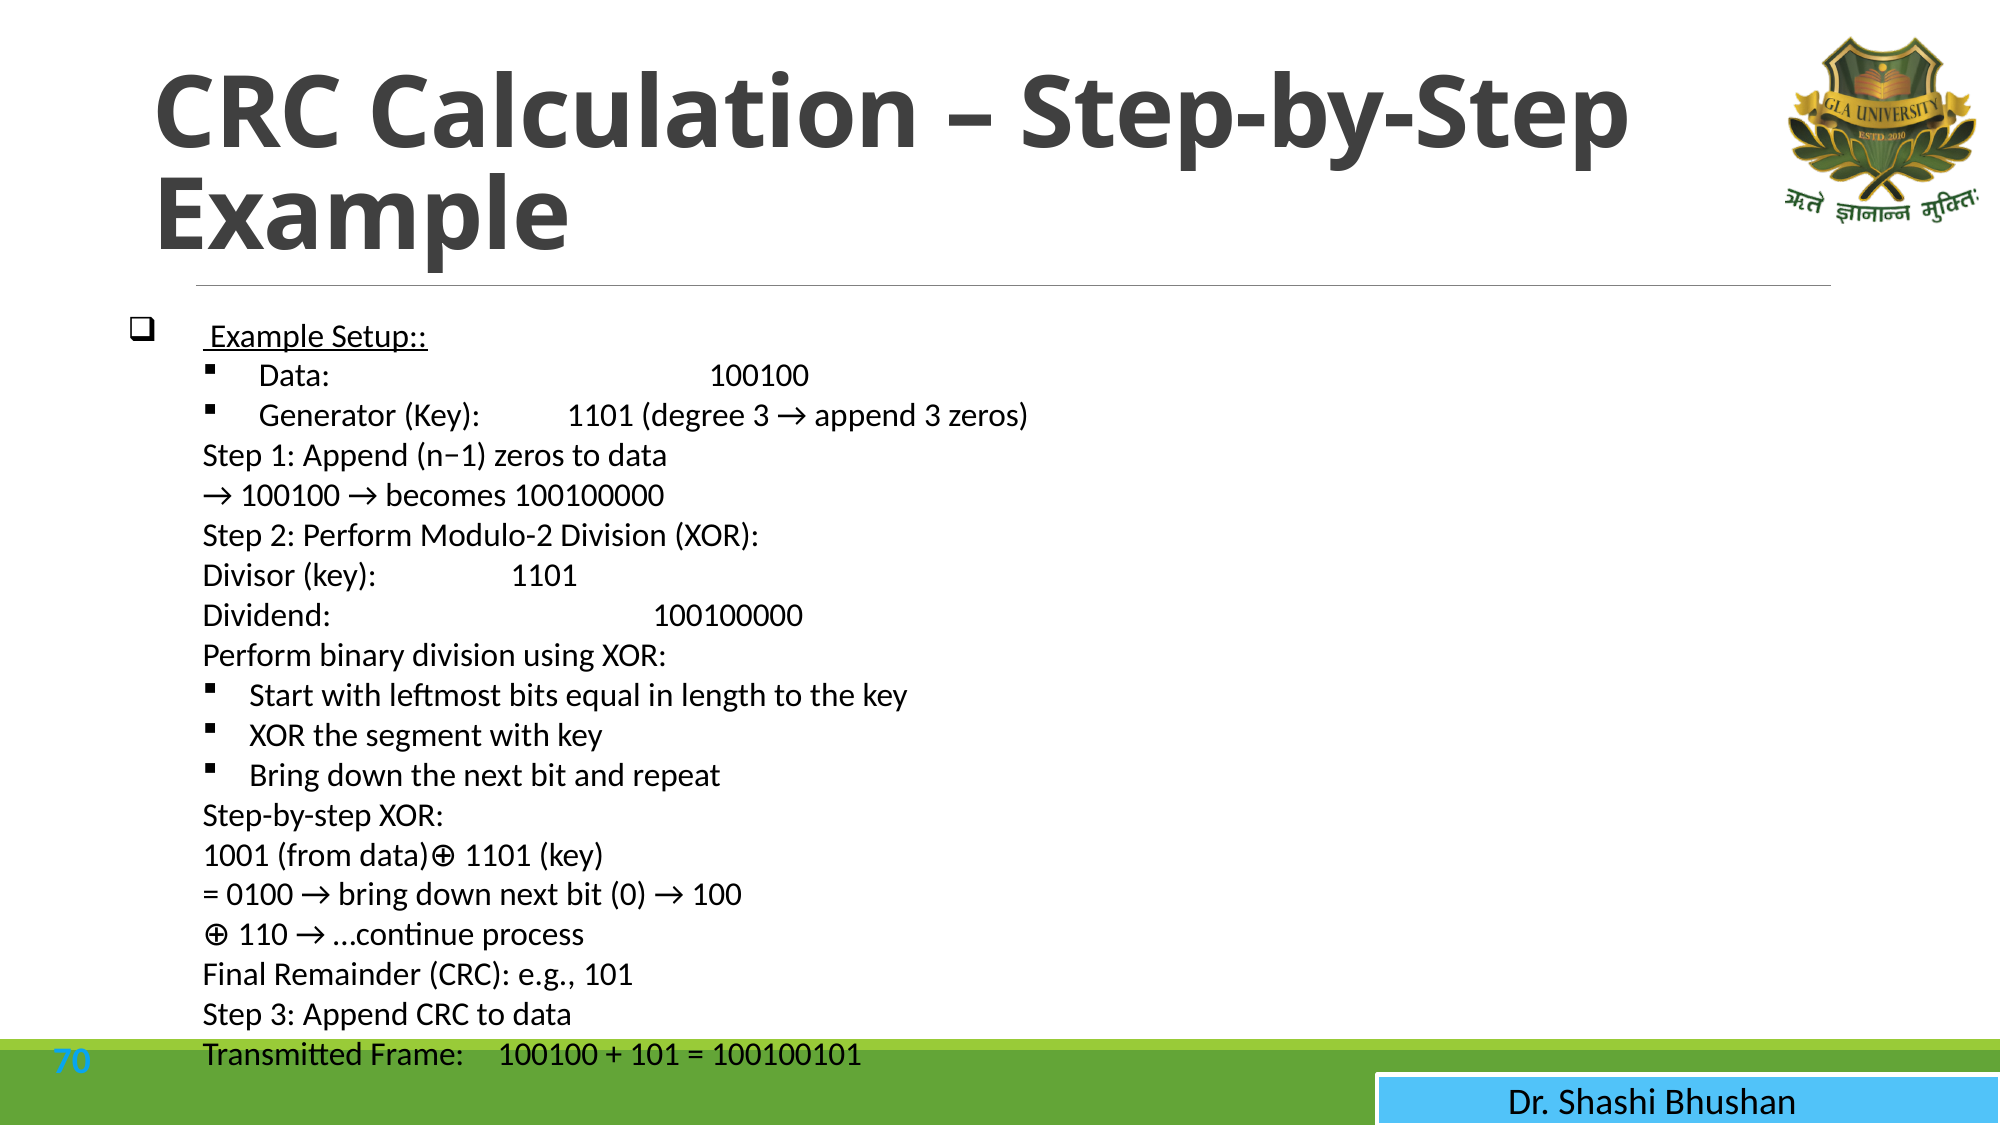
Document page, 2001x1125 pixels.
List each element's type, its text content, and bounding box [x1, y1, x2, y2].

text_box Dr. Shashi Bhushan [1377, 1069, 1929, 1125]
title CRC Calculation – Step-by-Step Example [137, 59, 1754, 278]
picture [1784, 35, 1979, 224]
text_box [1929, 1072, 2000, 1125]
text_box Example Setup:: Data: 100100 Generator (Key): 1101 (degree 3 → append 3 zeros) Step 1: Append (n−1) zeros to data → 100100 → becomes 100100000 Step 2: Perform Modulo-2 Division (XOR): Divisor (key): 1101 Dividend: 100100000 Perform binary division using XOR: Start with leftmost bits equal in length to the key XOR the segment with key Bring down the next bit and repeat Step-by-step XOR: 1001 (from data)⊕ 1101 (key) = 0100 → bring down next bit (0) → 100 ⊕ 110 → …continue process Final Remainder (CRC): e.g., 101 Step 3: Append CRC to data Transmitted Frame: 100100 + 101 = 100100101 [112, 306, 1863, 1080]
text_box 70 [30, 1019, 113, 1097]
